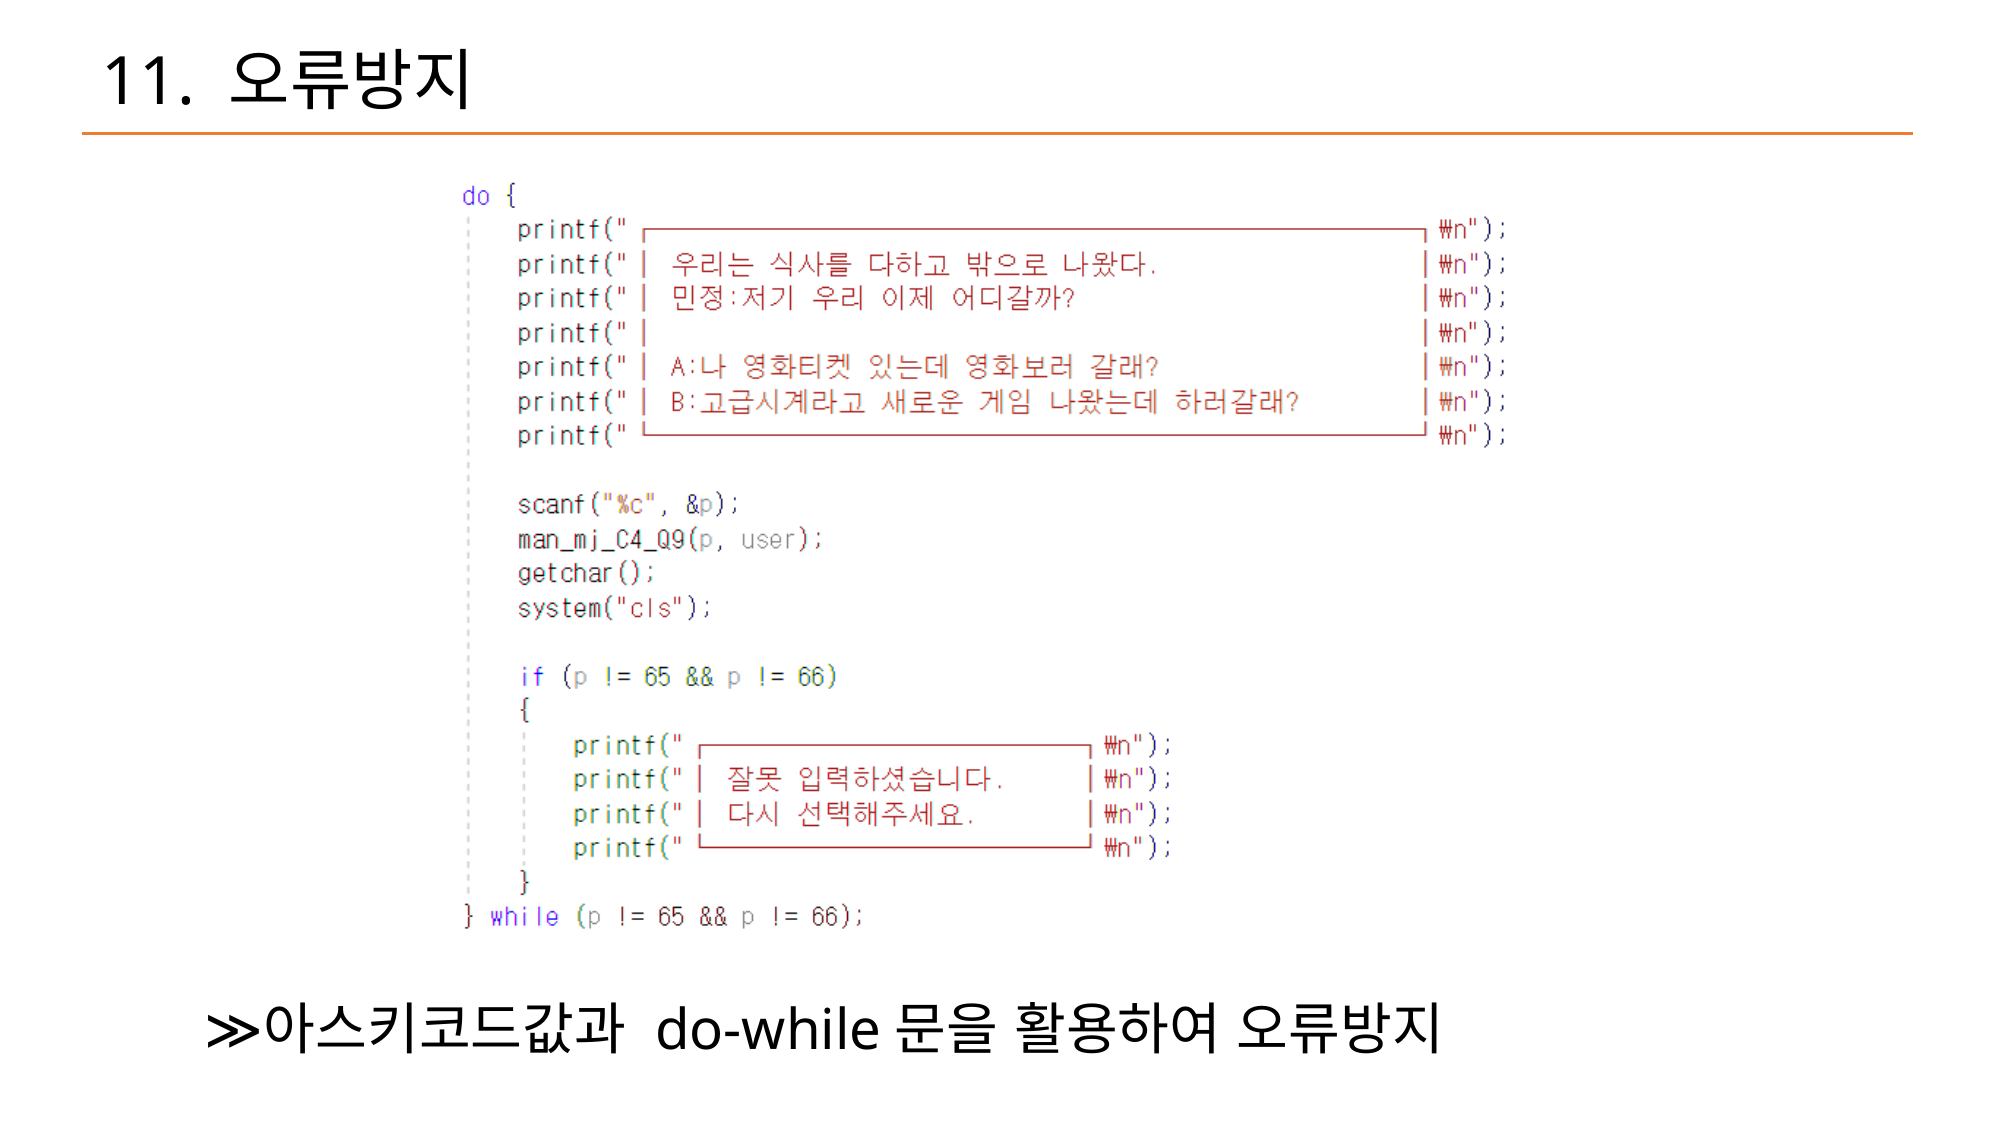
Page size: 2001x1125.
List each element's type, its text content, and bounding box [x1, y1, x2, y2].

picture [424, 169, 1527, 956]
text_box 아스키코드값과 do-while문을 활용하여 오류방지 [190, 986, 1674, 1069]
text_box 11. 오류방지 [86, 30, 1131, 126]
